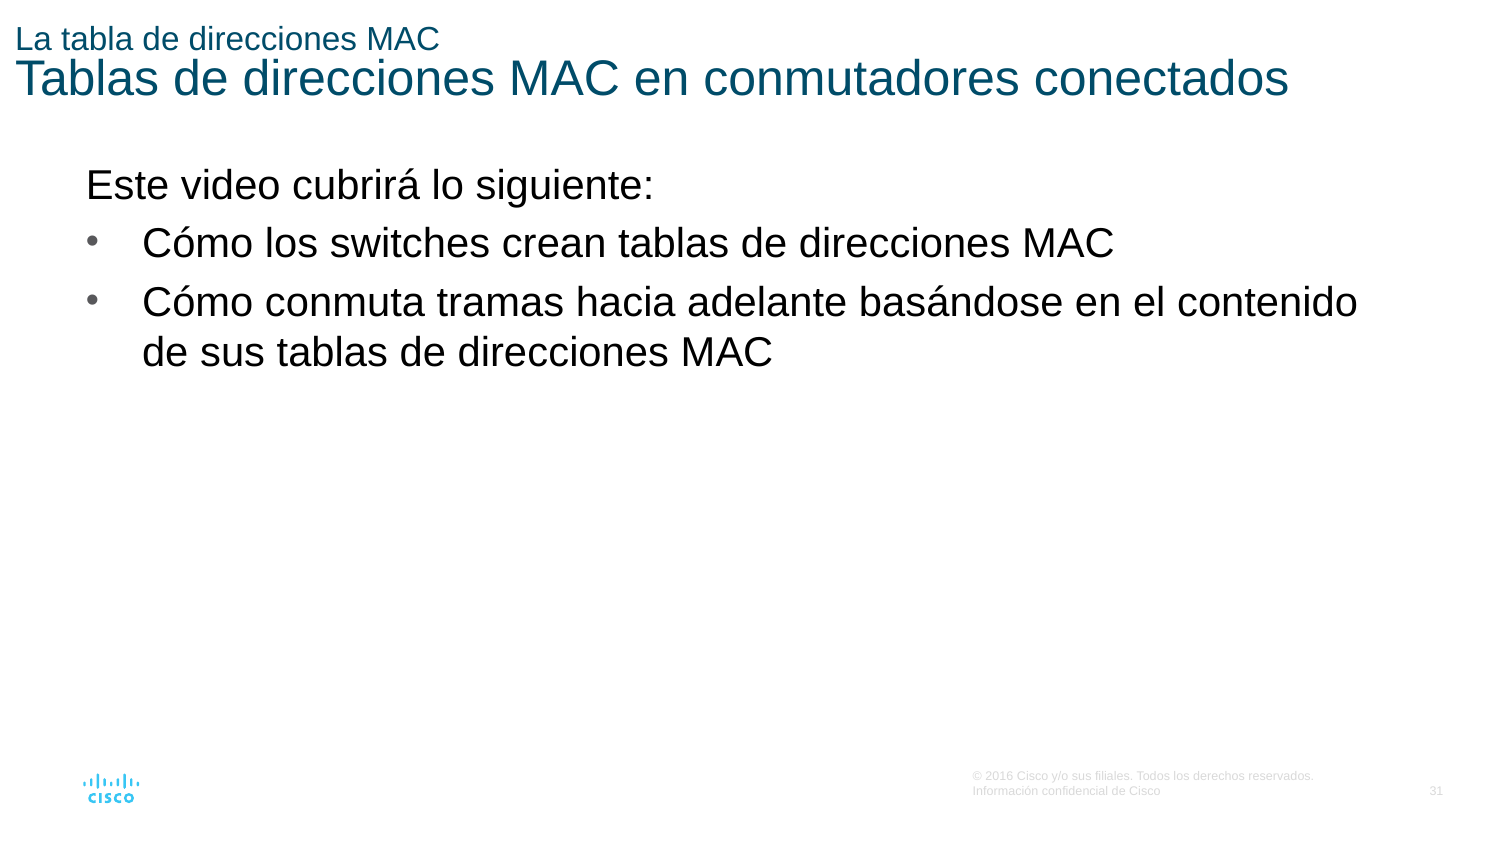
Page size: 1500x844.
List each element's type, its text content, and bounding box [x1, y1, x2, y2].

list Este video cubrirá lo siguiente: Cómo los switches crean tablas de direcciones MAC Cómo conmuta tramas hacia adelante basándose en el contenido de sus tablas de direcciones MAC [70, 150, 1430, 655]
title La tabla de direcciones MAC Tablas de direcciones MAC en conmutadores conectados [0, 5, 1369, 126]
